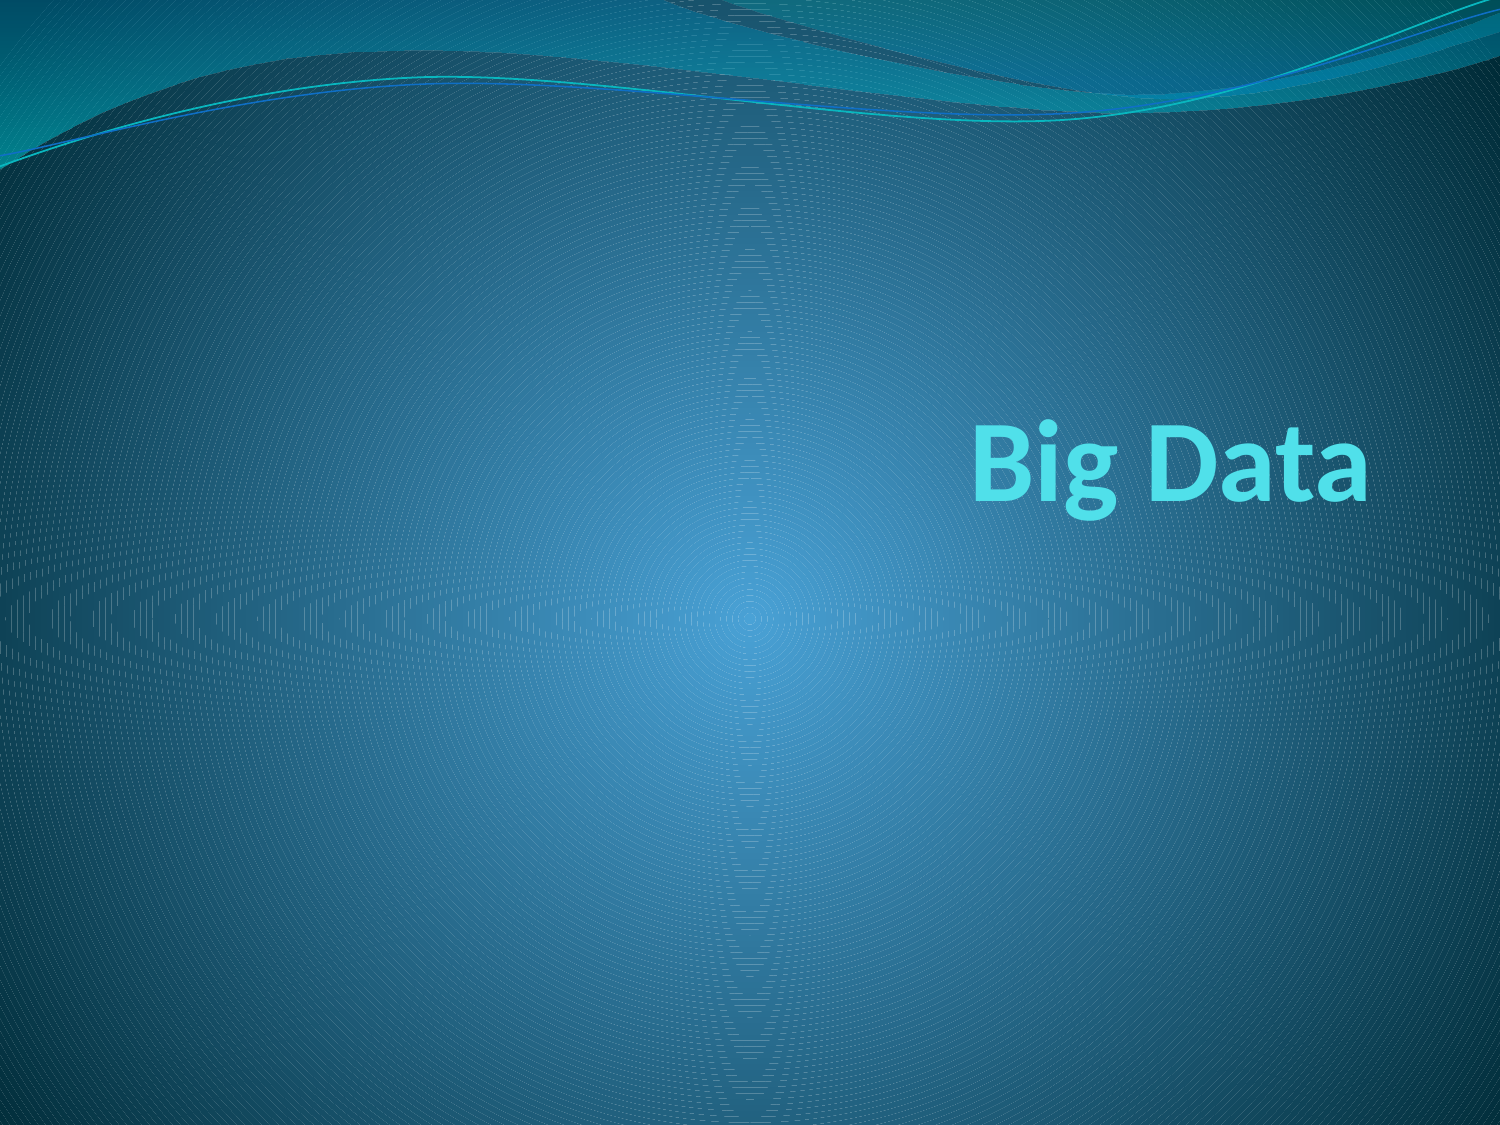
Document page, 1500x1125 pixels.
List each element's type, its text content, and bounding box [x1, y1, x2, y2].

title Big Data [87, 224, 1376, 525]
